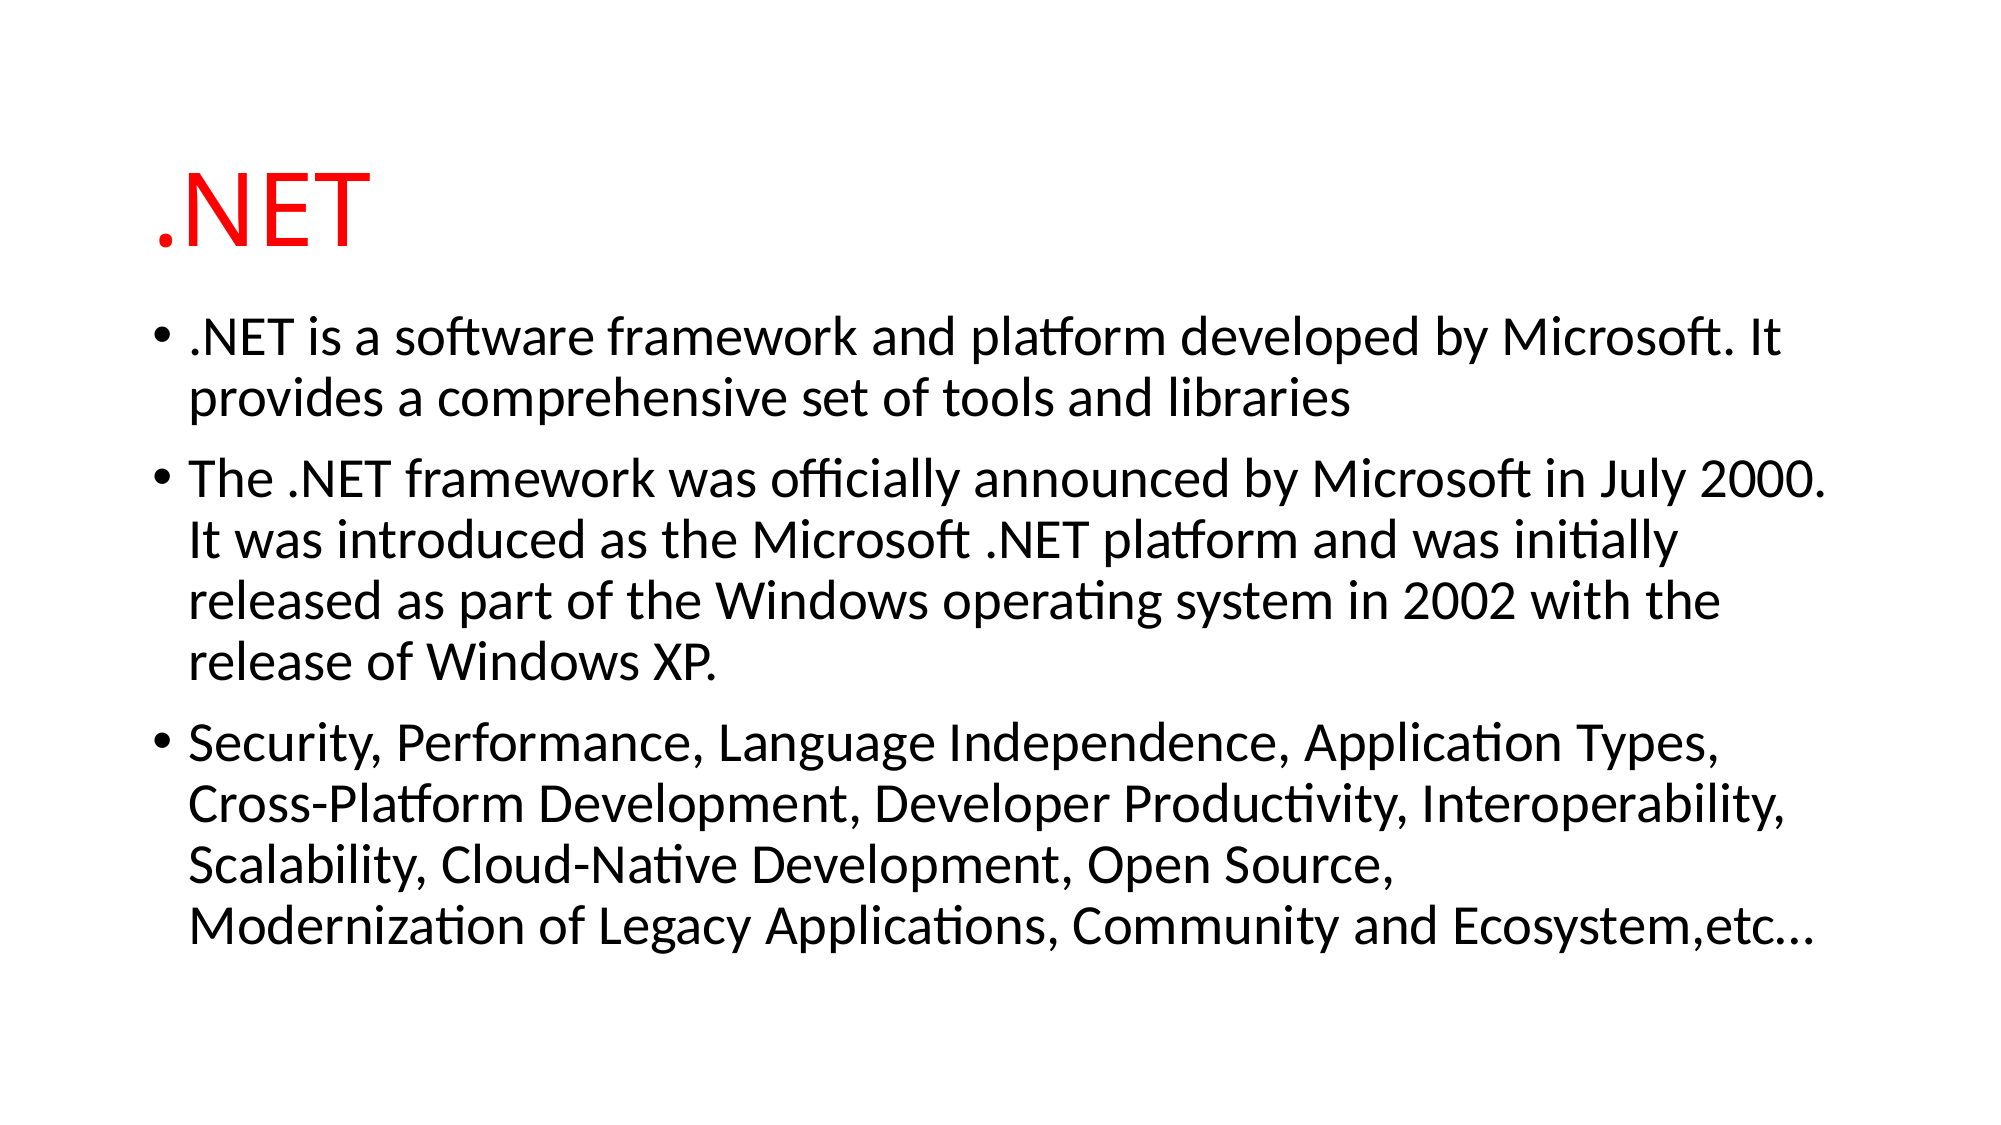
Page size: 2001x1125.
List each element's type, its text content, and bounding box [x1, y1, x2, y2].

title .NET [137, 59, 1863, 278]
list .NET is a software framework and platform developed by Microsoft. It provides a comprehensive set of tools and libraries The .NET framework was officially announced by Microsoft in July 2000. It was introduced as the Microsoft .NET platform and was initially released as part of the Windows operating system in 2002 with the release of Windows XP. Security, Performance, Language Independence, Application Types, Cross-Platform Development, Developer Productivity, Interoperability, Scalability, Cloud-Native Development, Open Source, Modernization of Legacy Applications, Community and Ecosystem,etc… [137, 299, 1863, 1014]
